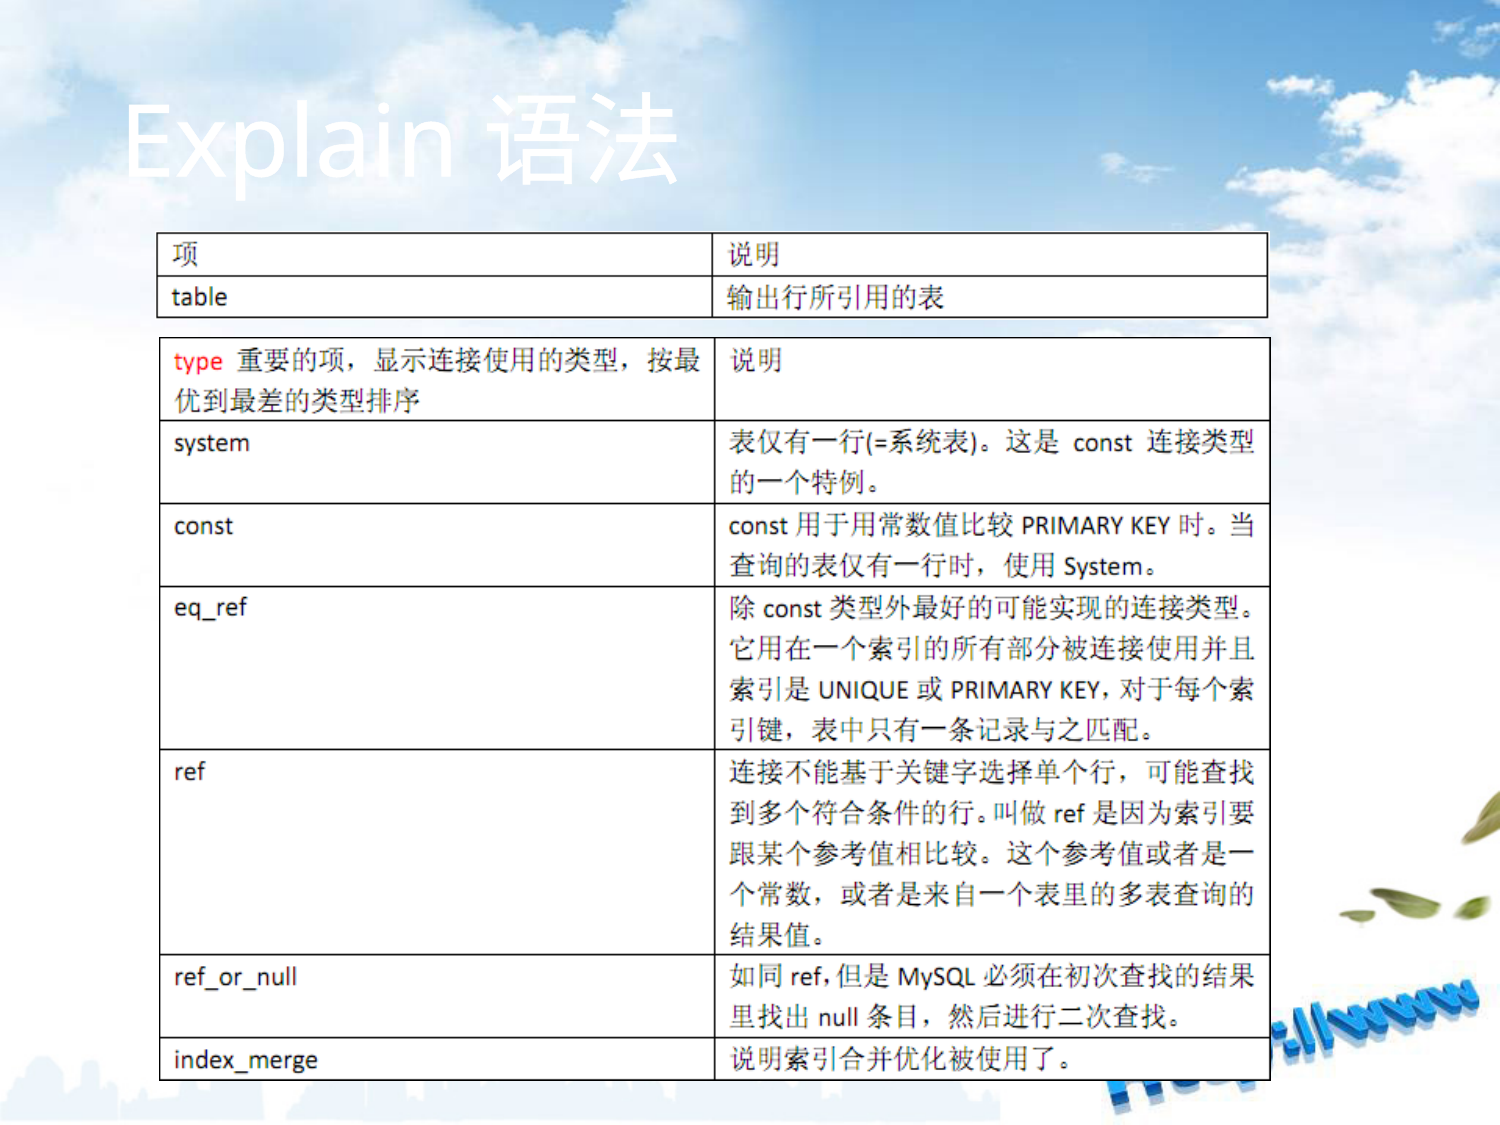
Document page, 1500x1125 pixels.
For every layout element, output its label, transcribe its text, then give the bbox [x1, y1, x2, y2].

title Explain语法 [111, 42, 1235, 196]
list [76, 196, 1467, 976]
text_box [155, 231, 1271, 1081]
picture [0, 0, 1500, 1125]
